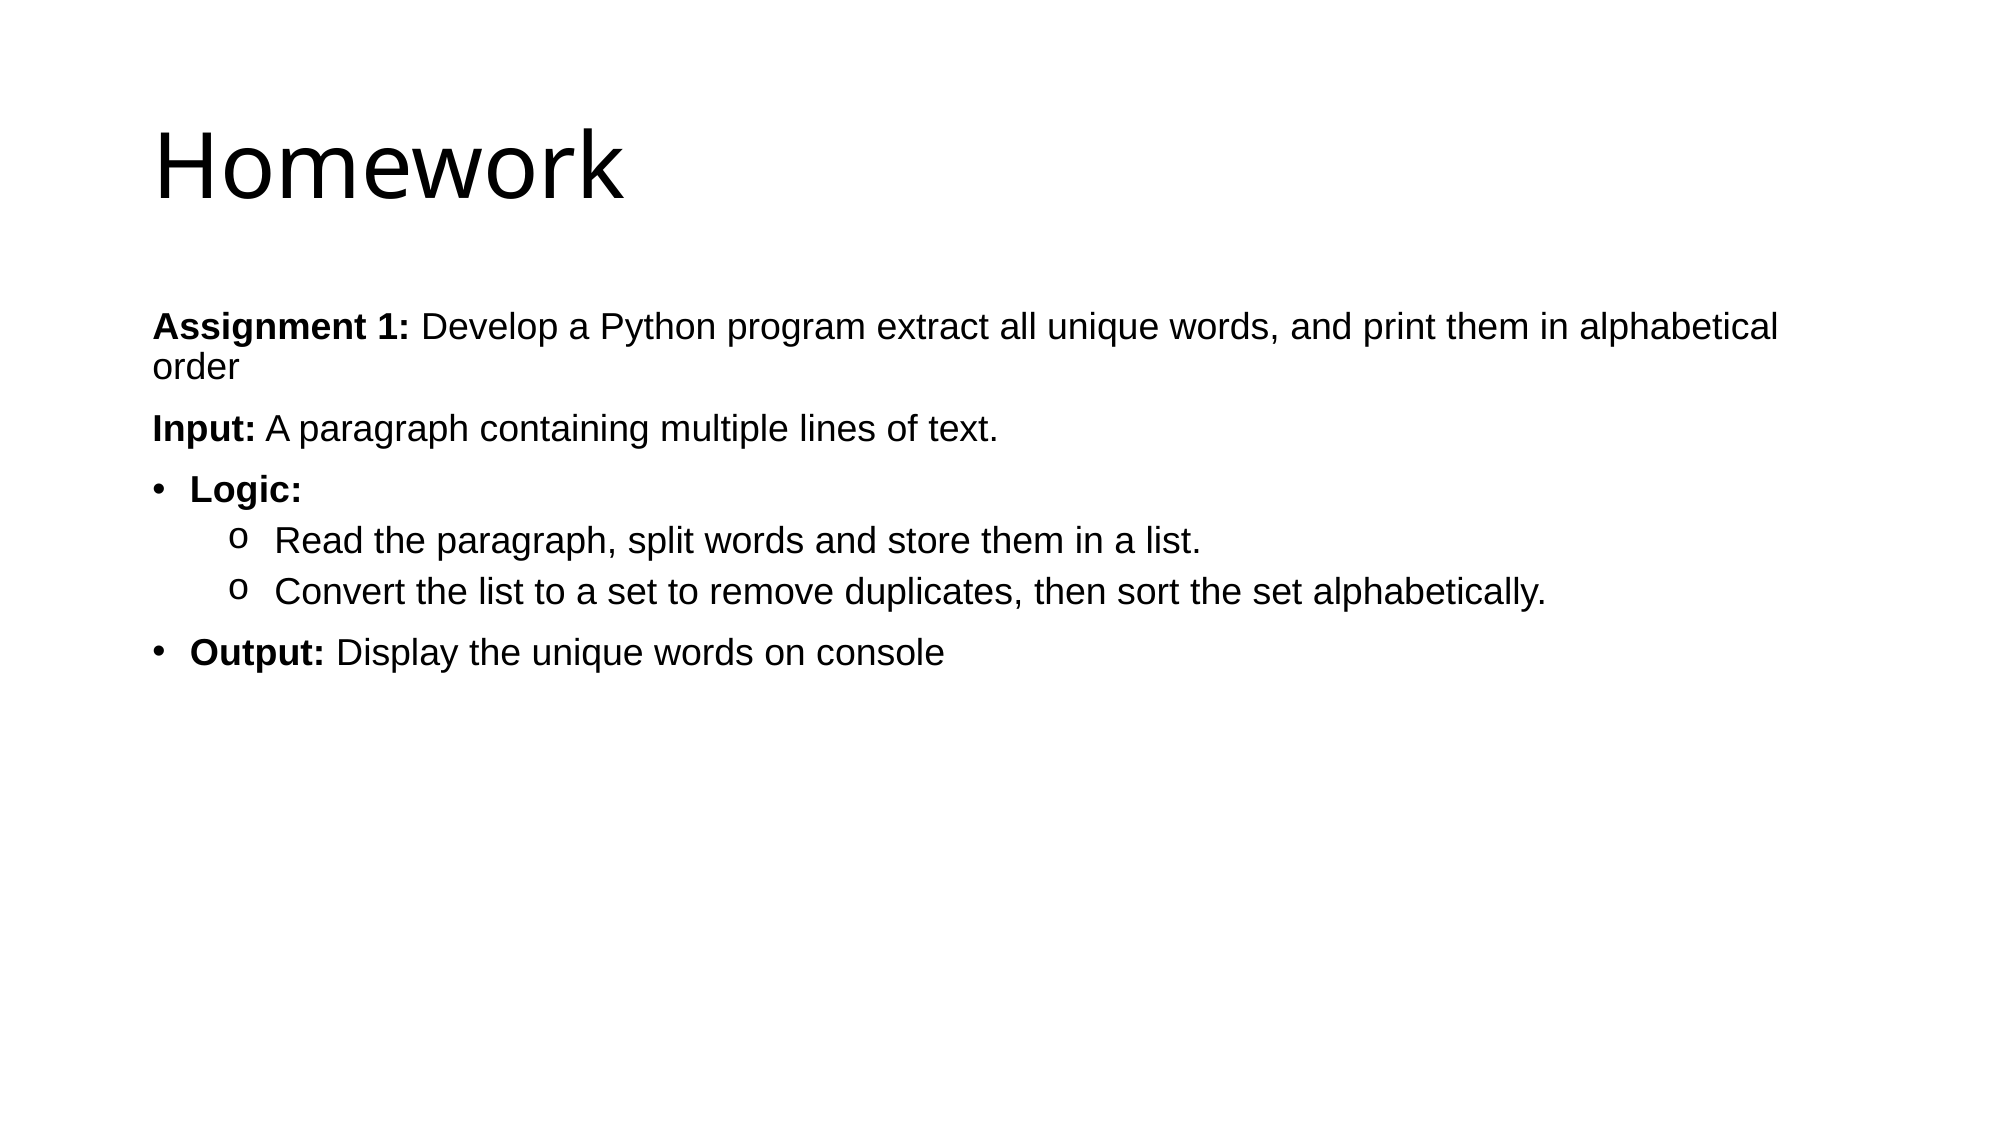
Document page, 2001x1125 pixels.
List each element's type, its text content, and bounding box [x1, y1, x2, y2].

title Homework [137, 59, 1863, 278]
list Assignment 1: Develop a Python program extract all unique words, and print them in alphabetical order Input: A paragraph containing multiple lines of text. Logic: Read the paragraph, split words and store them in a list. Convert the list to a set to remove duplicates, then sort the set alphabetically. Output: Display the unique words on console [137, 299, 1863, 1014]
